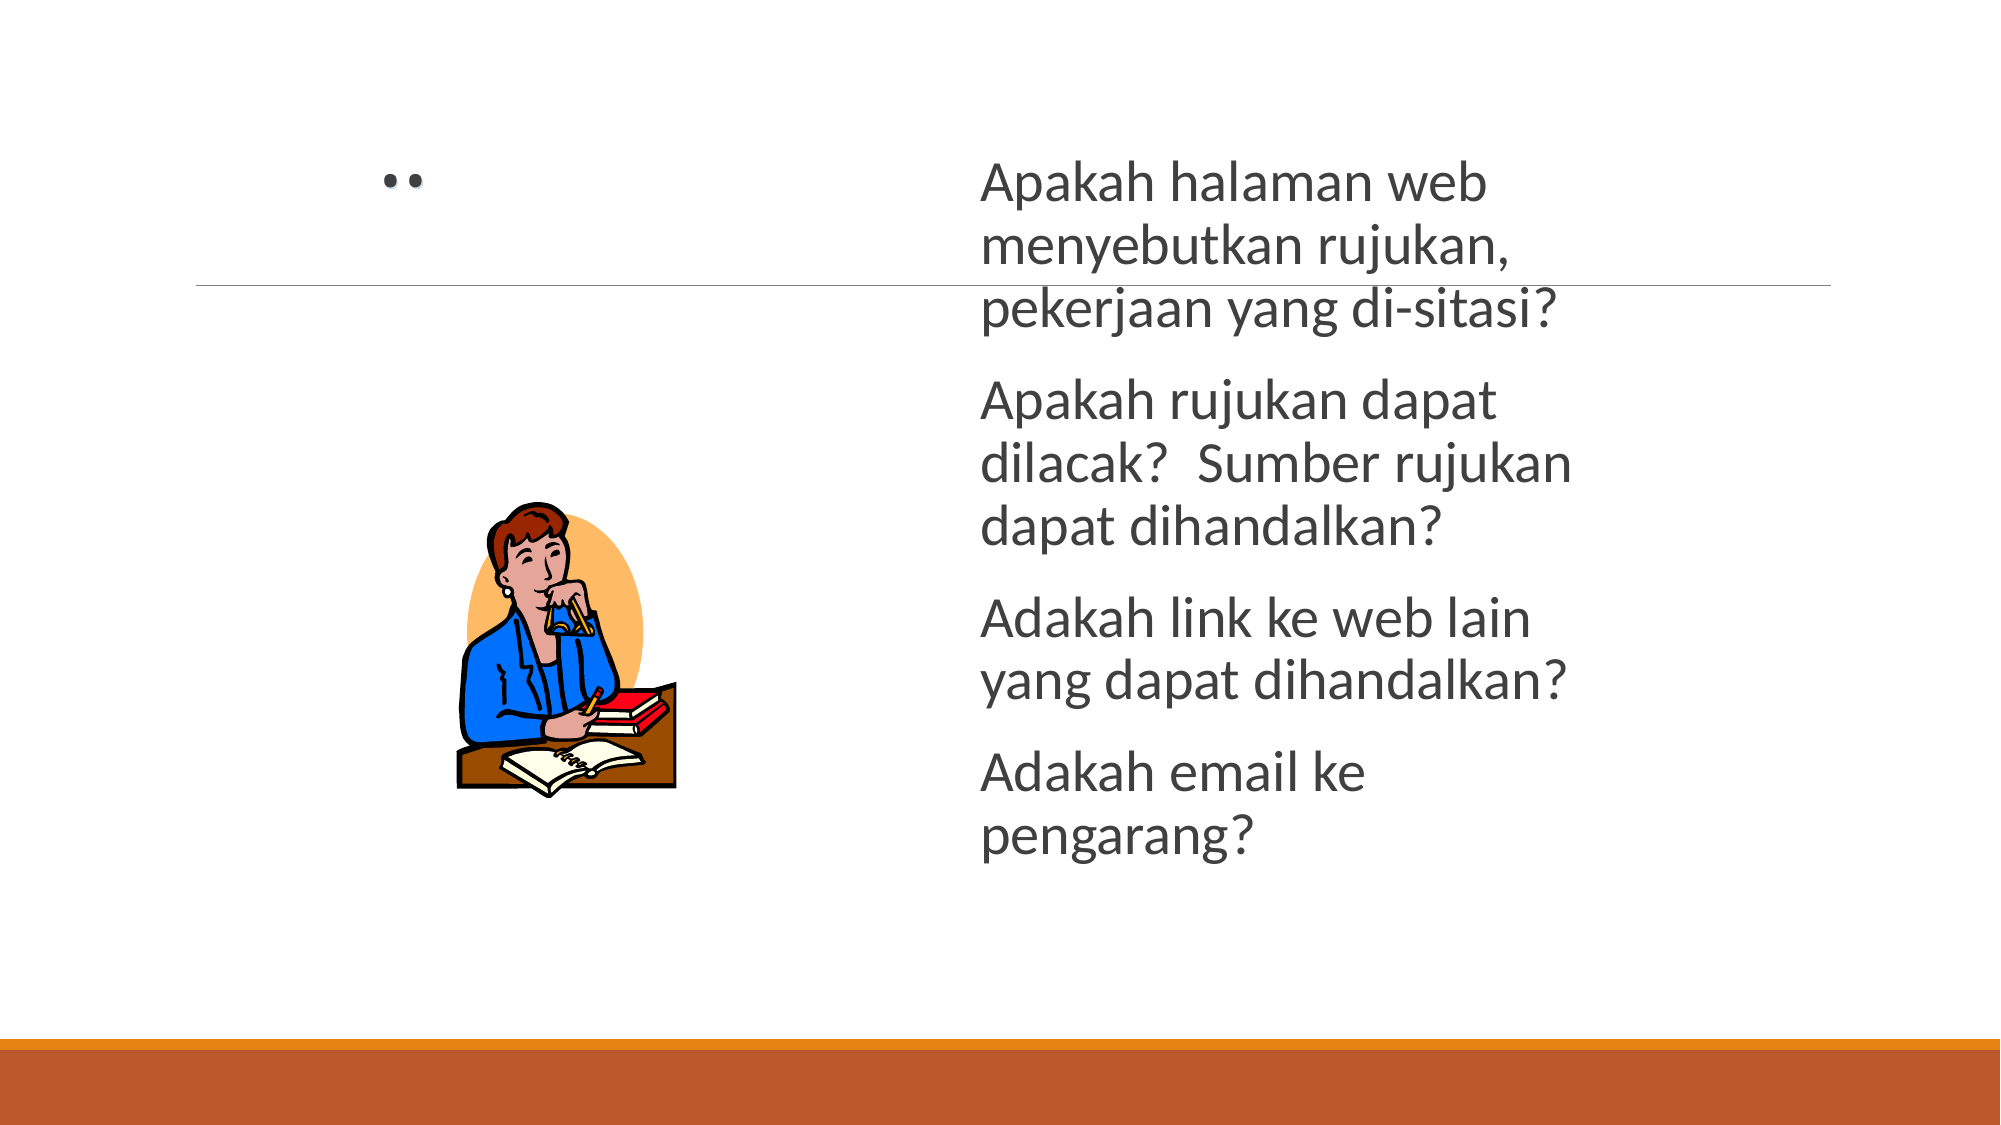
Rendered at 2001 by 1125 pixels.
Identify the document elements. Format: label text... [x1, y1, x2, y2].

list Apakah halaman web menyebutkan rujukan, pekerjaan yang di-sitasi? Apakah rujukan dapat dilacak? Sumber rujukan dapat dihandalkan? Adakah link ke web lain yang dapat dihandalkan? Adakah email ke pengarang? [950, 143, 1663, 882]
title .. [362, 62, 1304, 250]
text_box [455, 501, 677, 799]
